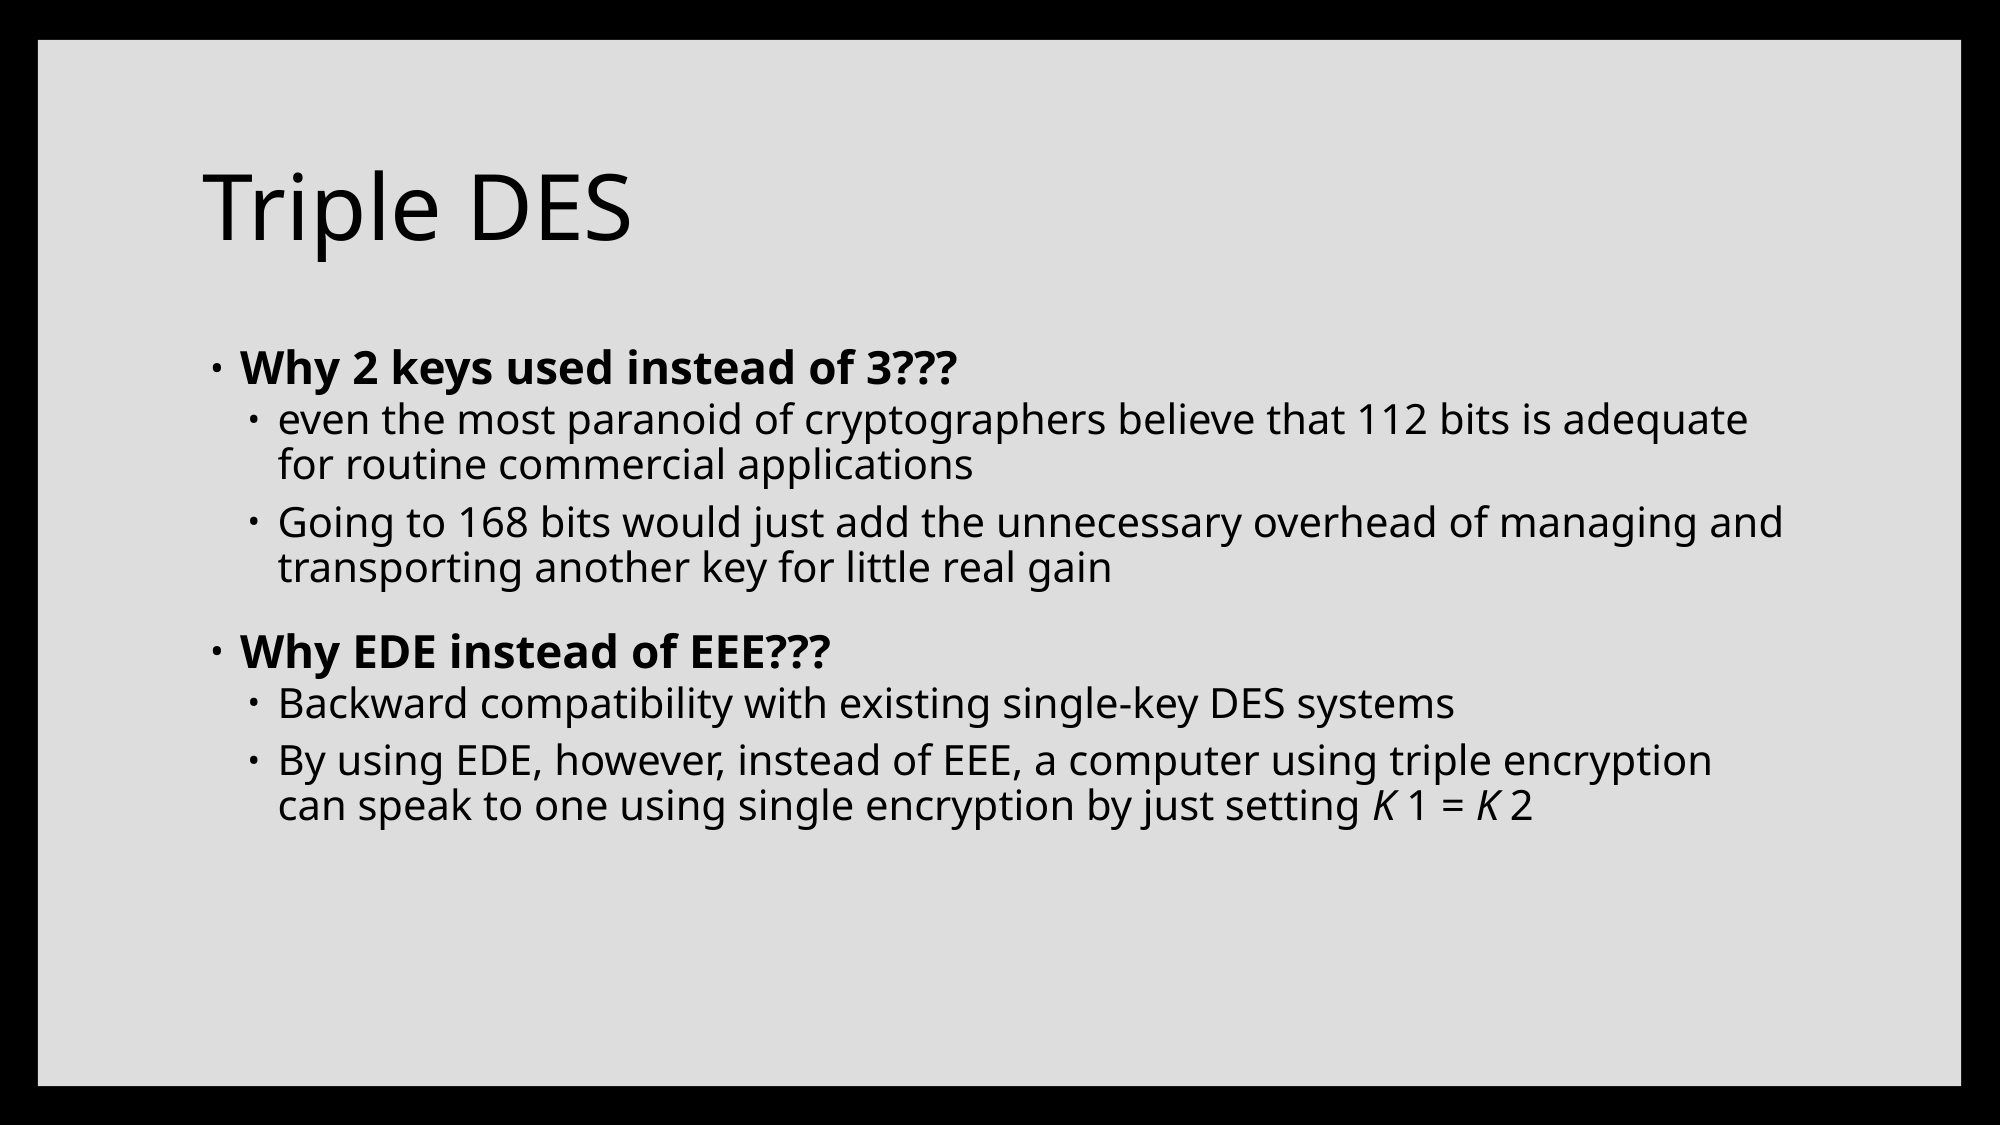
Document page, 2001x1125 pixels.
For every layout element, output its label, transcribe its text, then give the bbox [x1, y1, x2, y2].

list Why 2 keys used instead of 3??? even the most paranoid of cryptographers believe that 112 bits is adequate for routine commercial applications Going to 168 bits would just add the unnecessary overhead of managing and transporting another key for little real gain Why EDE instead of EEE??? Backward compatibility with existing single-key DES systems By using EDE, however, instead of EEE, a computer using triple encryption can speak to one using single encryption by just setting K 1 = K 2 [187, 337, 1808, 1000]
title Triple DES [187, 99, 1808, 323]
